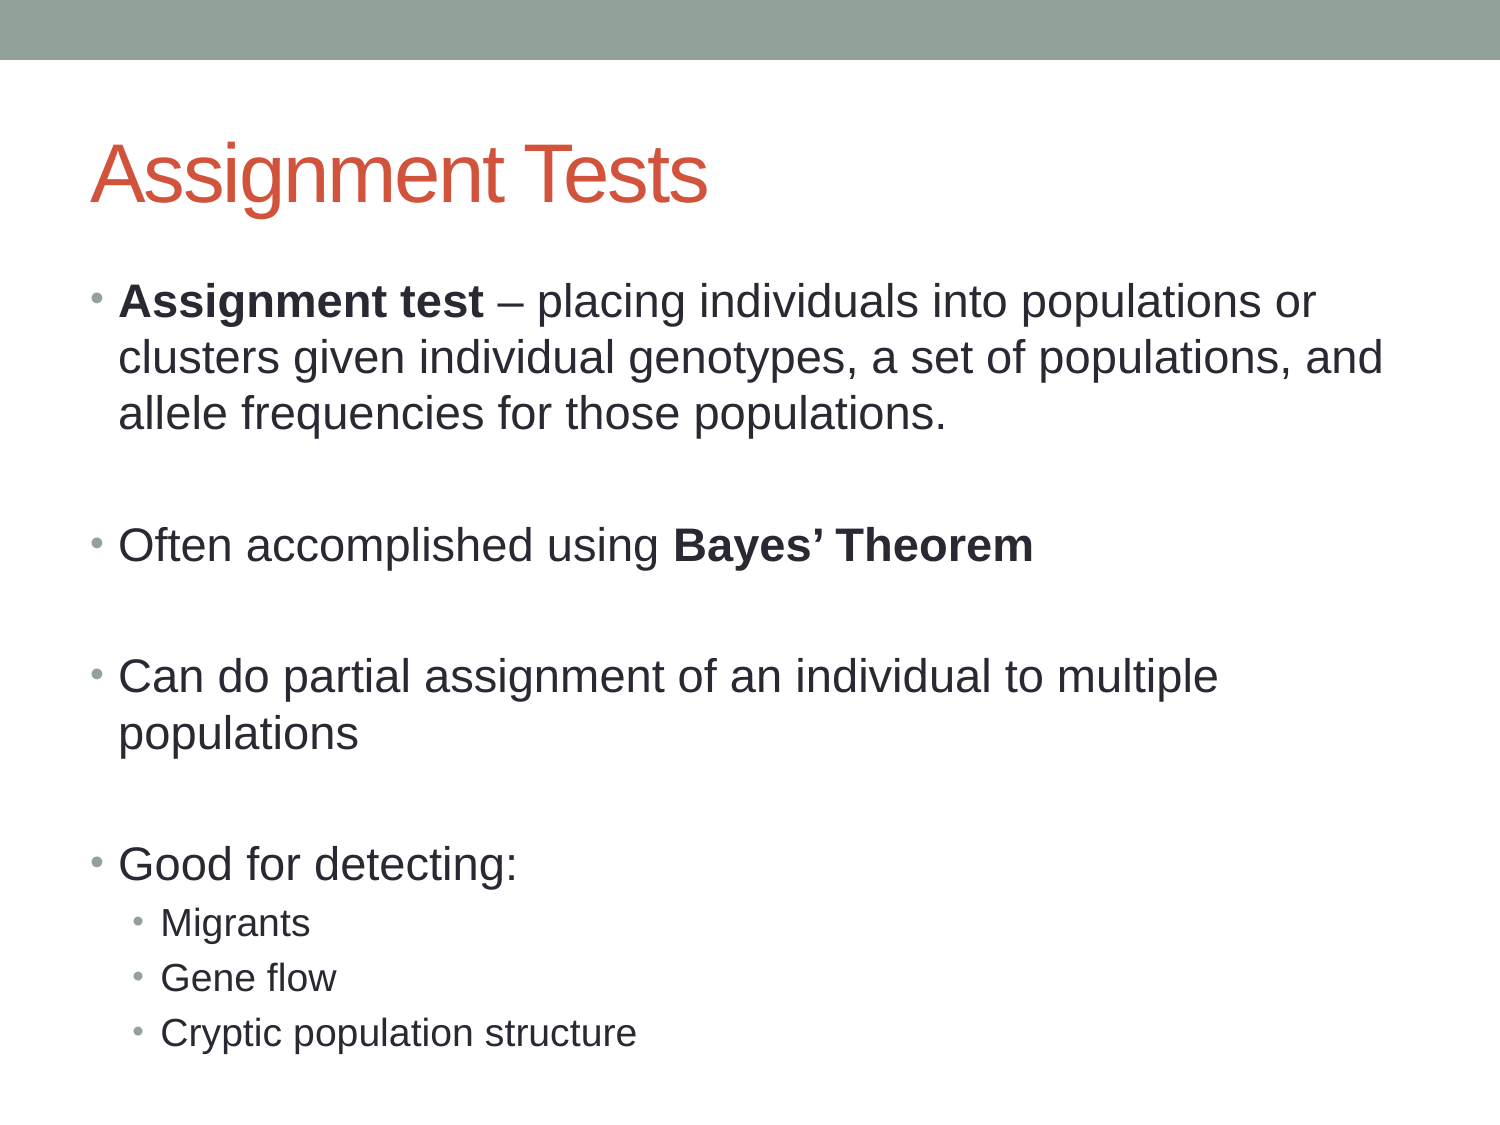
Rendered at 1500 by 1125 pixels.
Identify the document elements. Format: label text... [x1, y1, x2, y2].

title Assignment Tests [75, 87, 1425, 250]
list Assignment test – placing individuals into populations or clusters given individual genotypes, a set of populations, and allele frequencies for those populations. Often accomplished using Bayes’ Theorem Can do partial assignment of an individual to multiple populations Good for detecting: Migrants Gene flow Cryptic population structure [75, 262, 1425, 1063]
